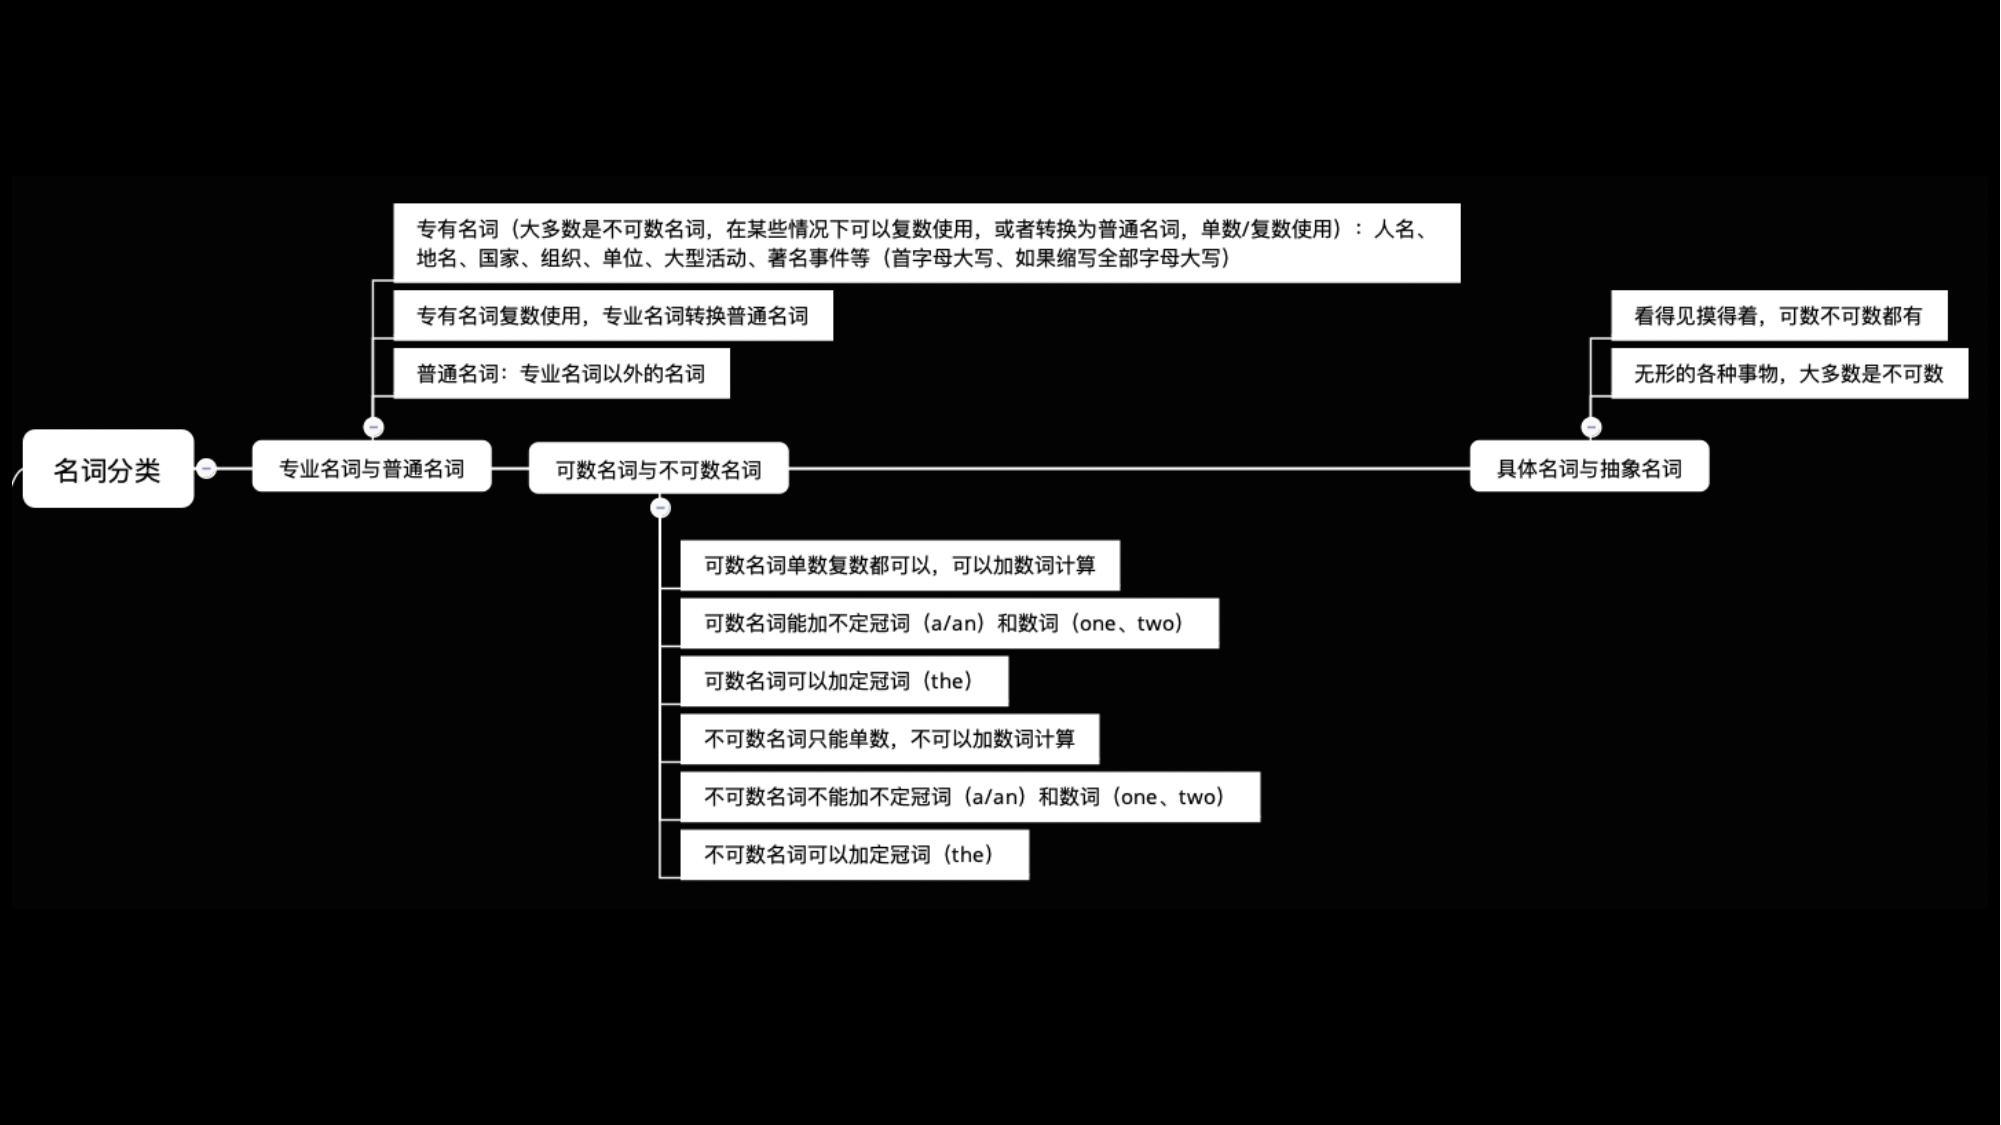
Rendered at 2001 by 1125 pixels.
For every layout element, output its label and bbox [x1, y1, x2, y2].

picture [12, 176, 1988, 909]
